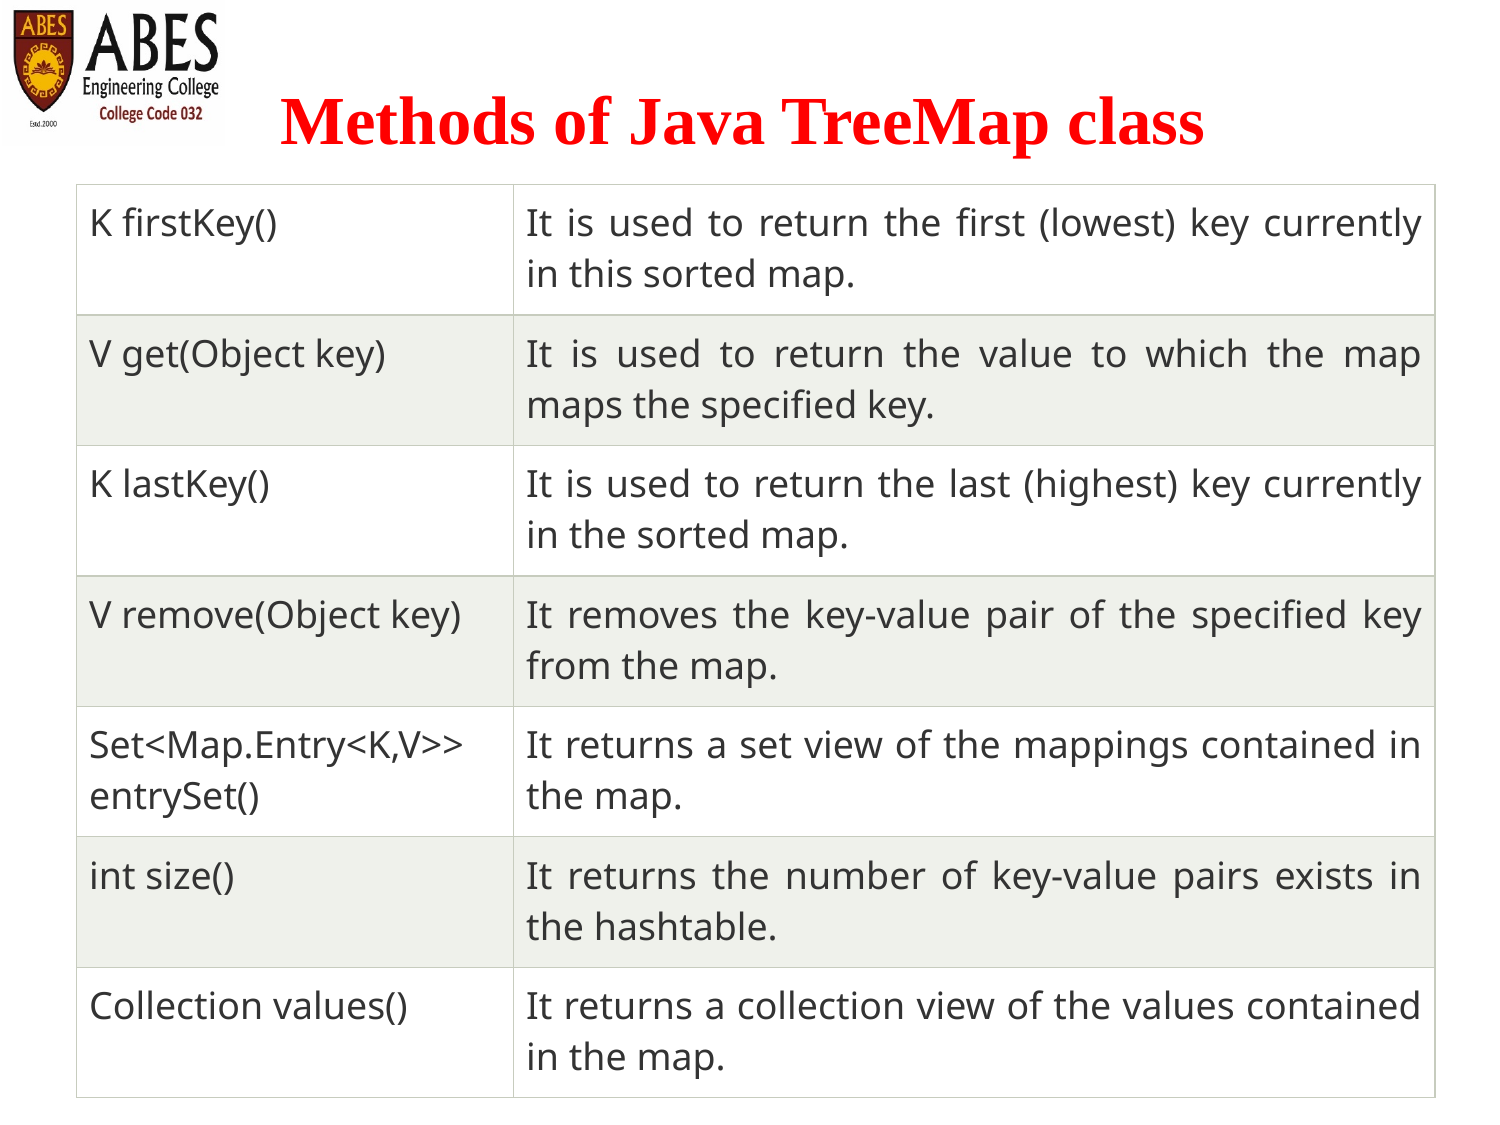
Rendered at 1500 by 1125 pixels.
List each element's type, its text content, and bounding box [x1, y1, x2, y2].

table_cell It is used to return the value to which the map maps the specified key. [514, 316, 1434, 445]
table_cell V remove(Object key) [77, 577, 513, 706]
table_cell It removes the key-value pair of the specified key from the map. [514, 577, 1434, 706]
table_cell K lastKey() [77, 446, 513, 575]
table_cell It returns the number of key-value pairs exists in the hashtable. [514, 837, 1434, 967]
picture [2, 0, 225, 146]
table_header K firstKey() [77, 185, 513, 314]
title Methods of Java TreeMap class [265, 59, 1397, 184]
table_cell int size() [77, 837, 513, 967]
table_cell It is used to return the last (highest) key currently in the sorted map. [514, 446, 1434, 575]
table_cell V get(Object key) [77, 316, 513, 445]
table_cell Collection values() [77, 968, 513, 1097]
table_cell It returns a collection view of the values contained in the map. [514, 968, 1434, 1097]
table_header It is used to return the first (lowest) key currently in this sorted map. [514, 185, 1434, 314]
table_cell It returns a set view of the mappings contained in the map. [514, 707, 1434, 836]
table_cell Set<Map.Entry<K,V>> entrySet() [77, 707, 513, 836]
